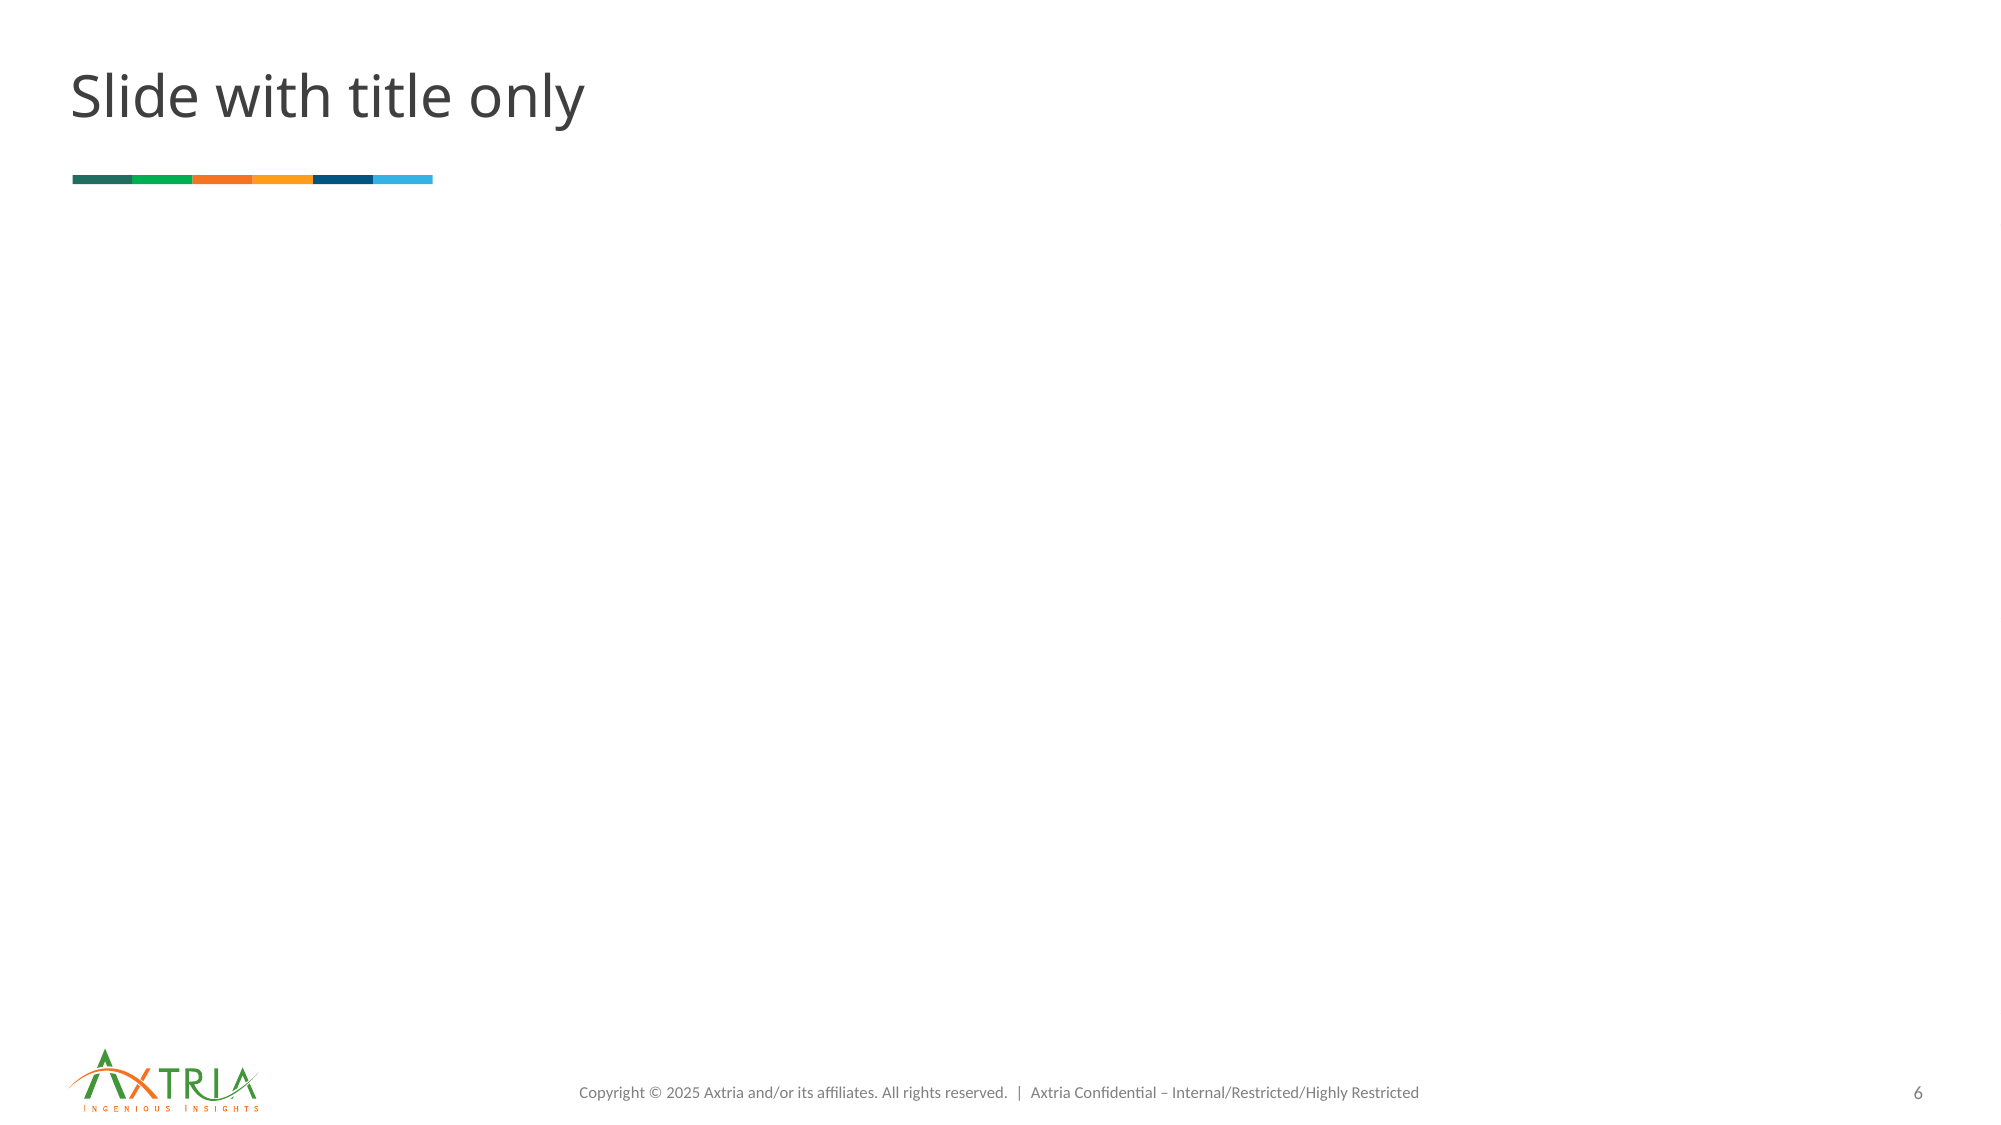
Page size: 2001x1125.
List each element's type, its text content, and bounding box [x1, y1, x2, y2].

title Slide with title only [70, 27, 1900, 175]
